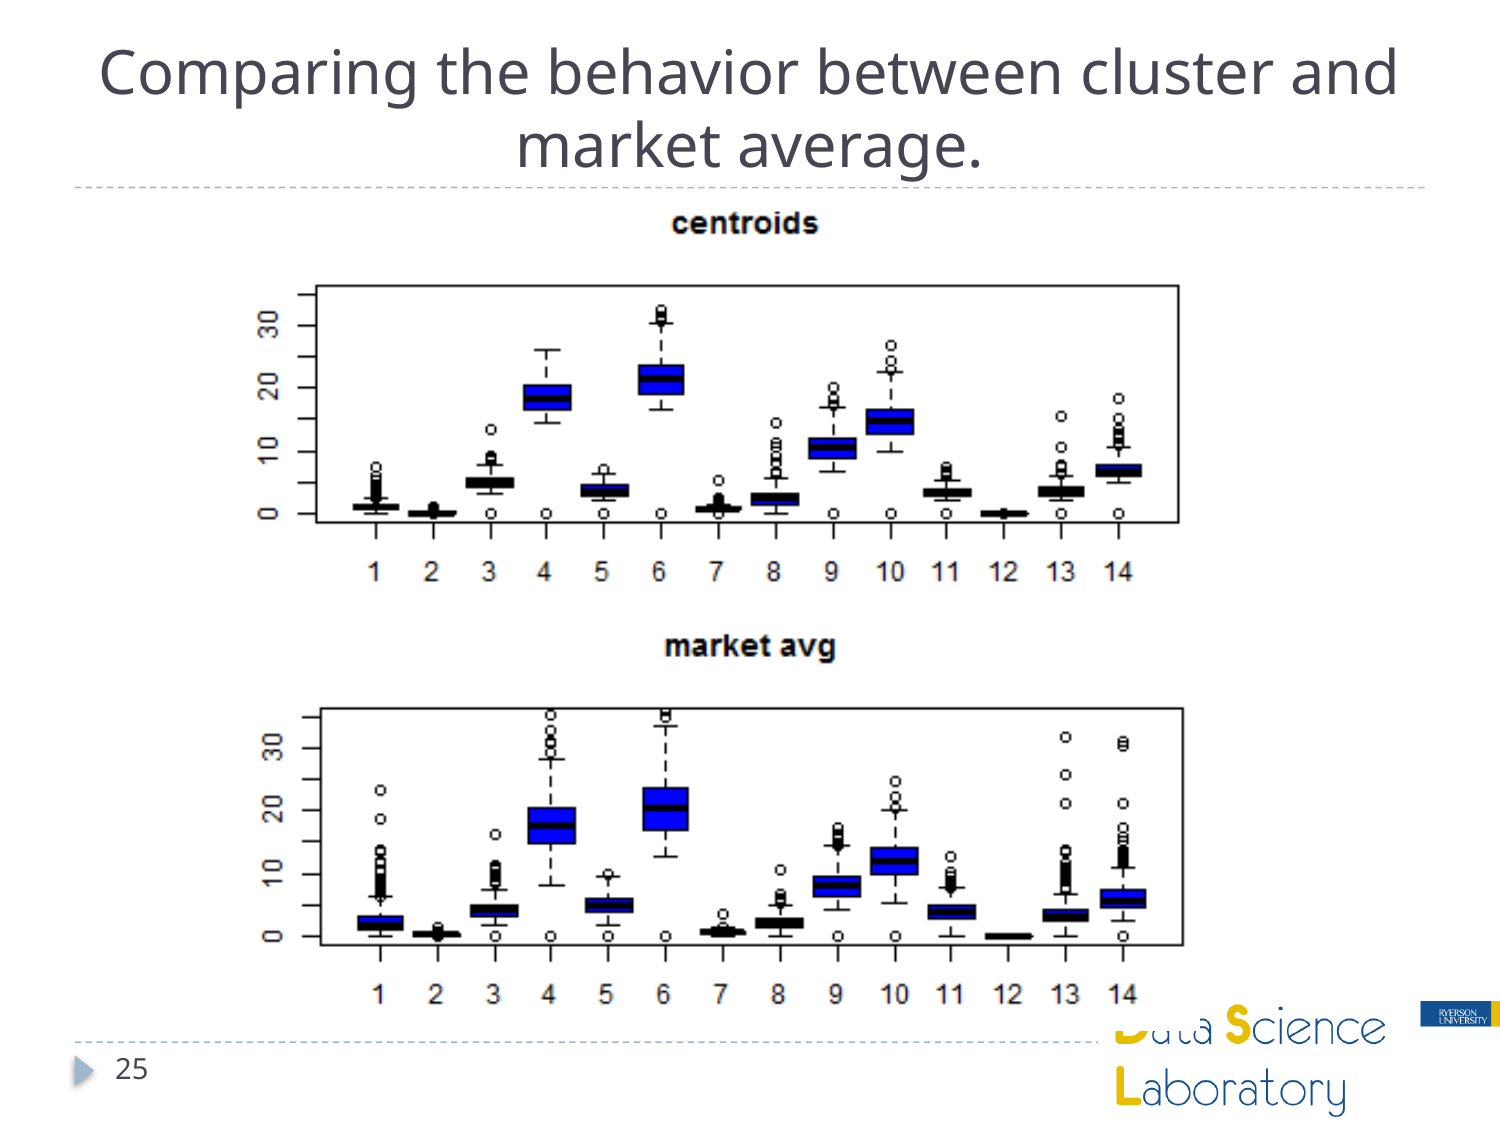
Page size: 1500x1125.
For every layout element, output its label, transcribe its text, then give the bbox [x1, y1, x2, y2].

slide_number 25 [100, 1042, 426, 1103]
title Comparing the behavior between cluster and market average. [75, 24, 1425, 188]
picture [212, 199, 1500, 1125]
